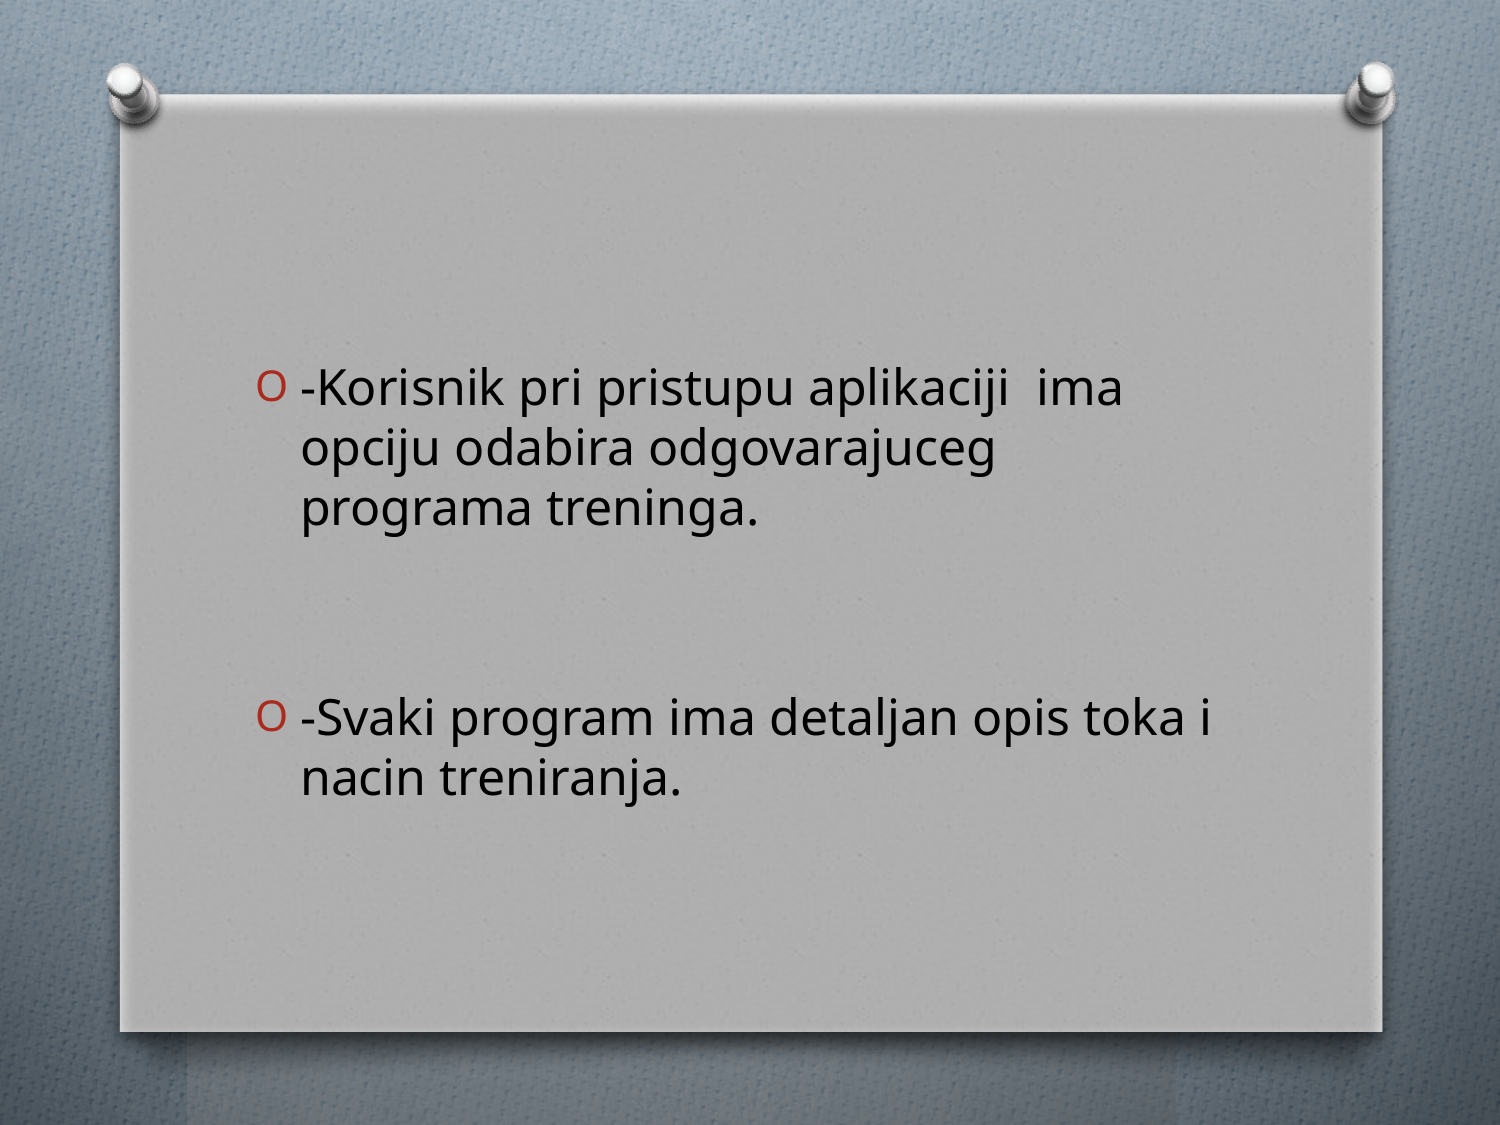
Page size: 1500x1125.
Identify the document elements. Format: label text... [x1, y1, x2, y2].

picture [1317, 35, 1439, 156]
picture [75, 29, 198, 153]
list -Korisnik pri pristupu aplikaciji ima opciju odabira odgovarajuceg programa treninga. -Svaki program ima detaljan opis toka i nacin treniranja. [240, 347, 1257, 939]
